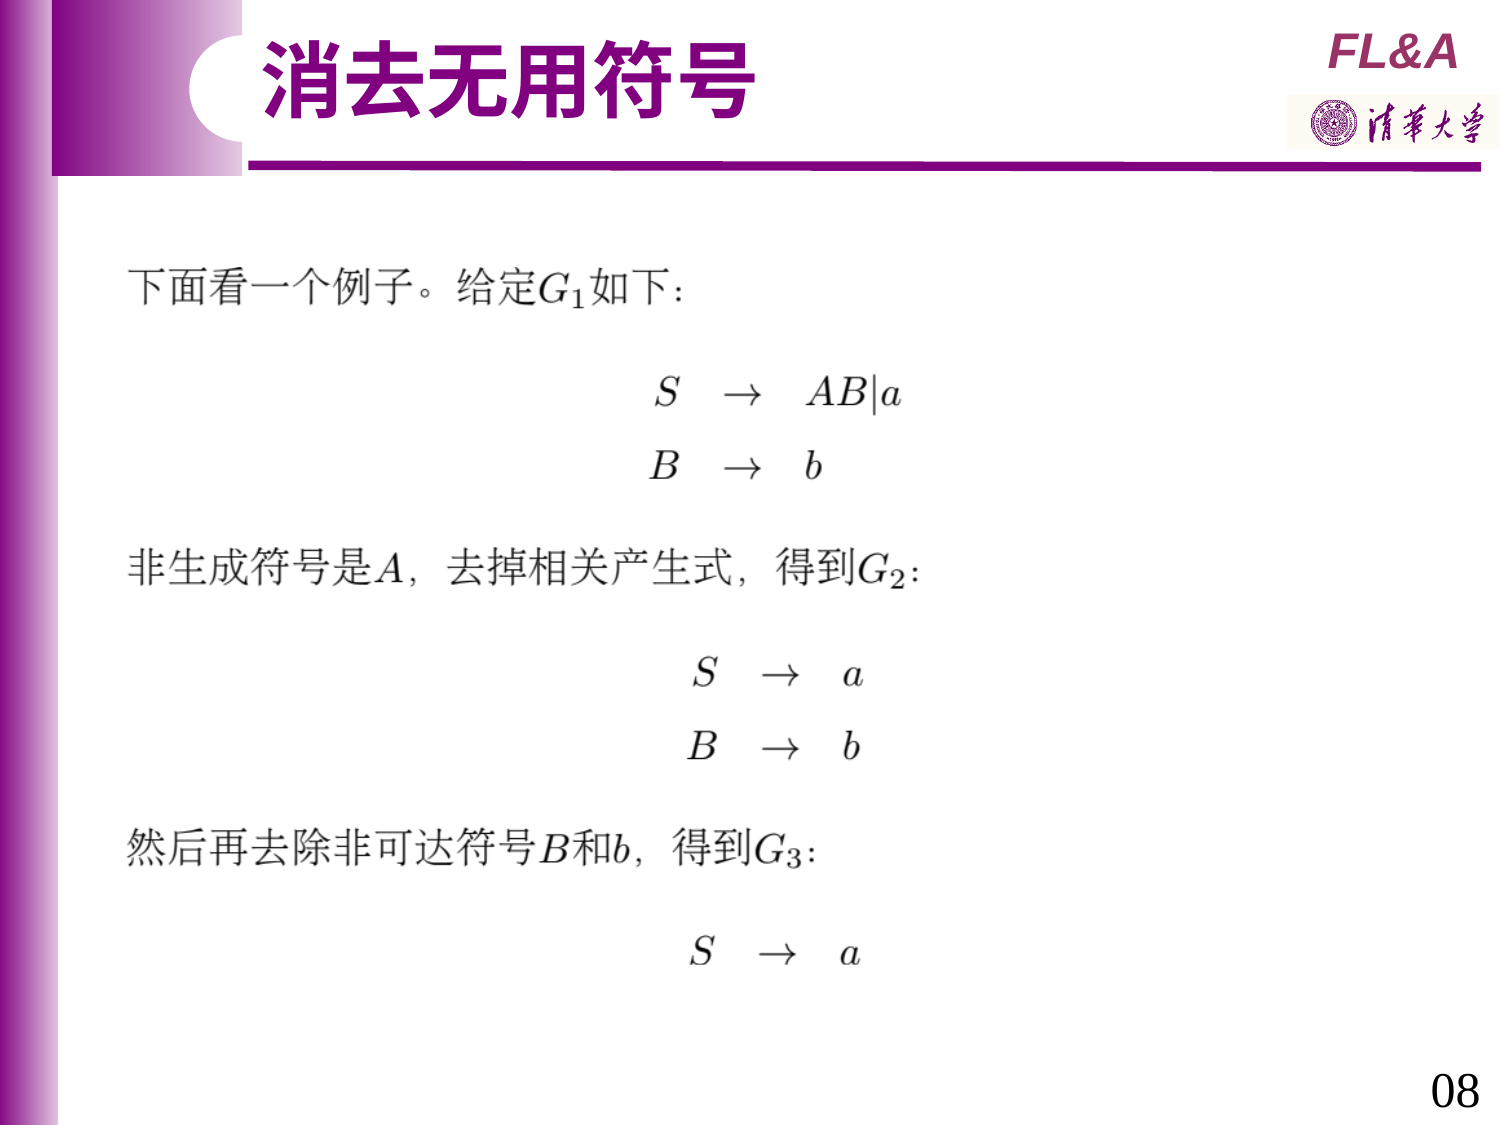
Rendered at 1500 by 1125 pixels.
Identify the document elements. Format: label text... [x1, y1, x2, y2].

picture [41, 266, 1002, 965]
text_box 消去无用符号 [244, 32, 775, 137]
picture [1287, 94, 1500, 149]
text_box 08 [1399, 1050, 1500, 1125]
